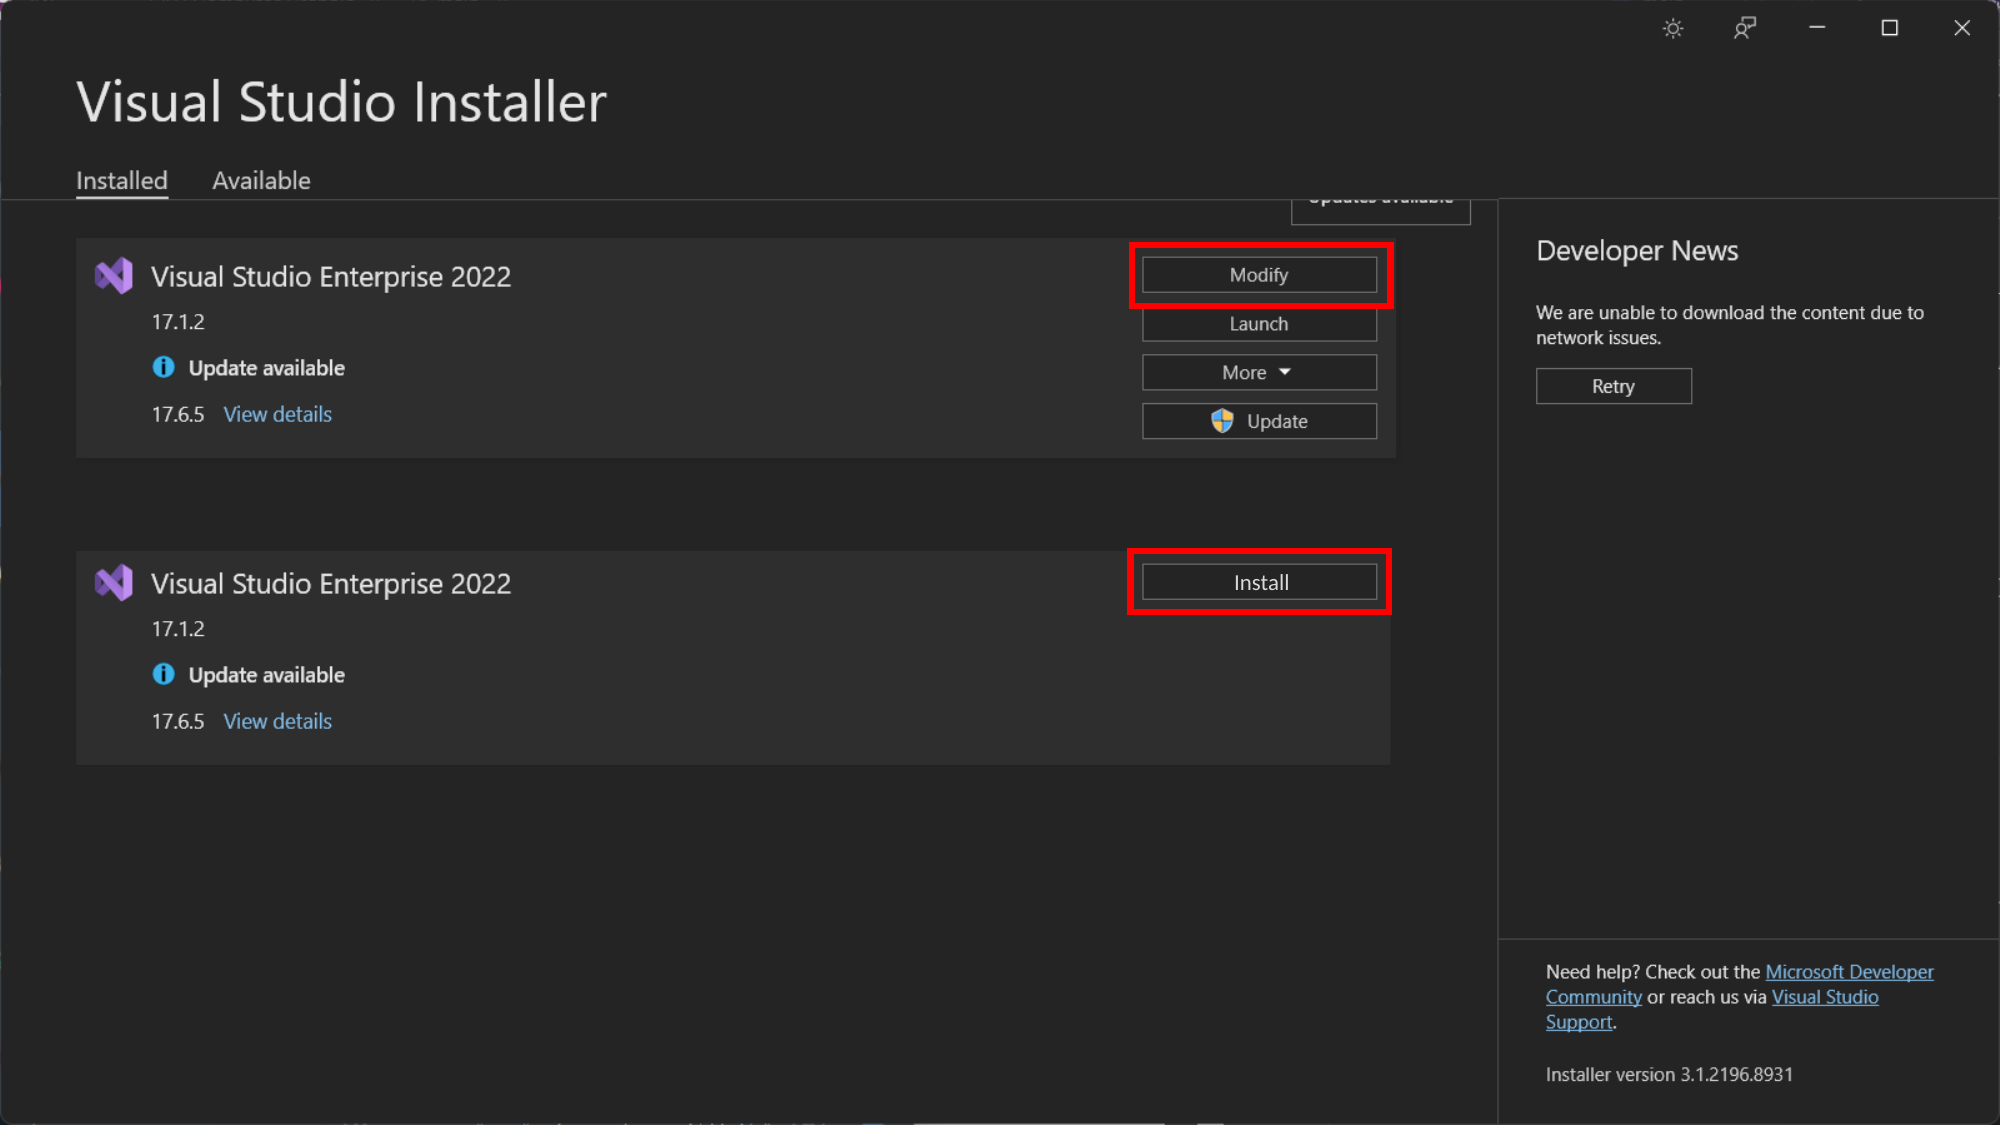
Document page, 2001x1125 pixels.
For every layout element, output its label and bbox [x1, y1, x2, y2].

text_box [74, 551, 1391, 767]
picture [0, 0, 2000, 1125]
